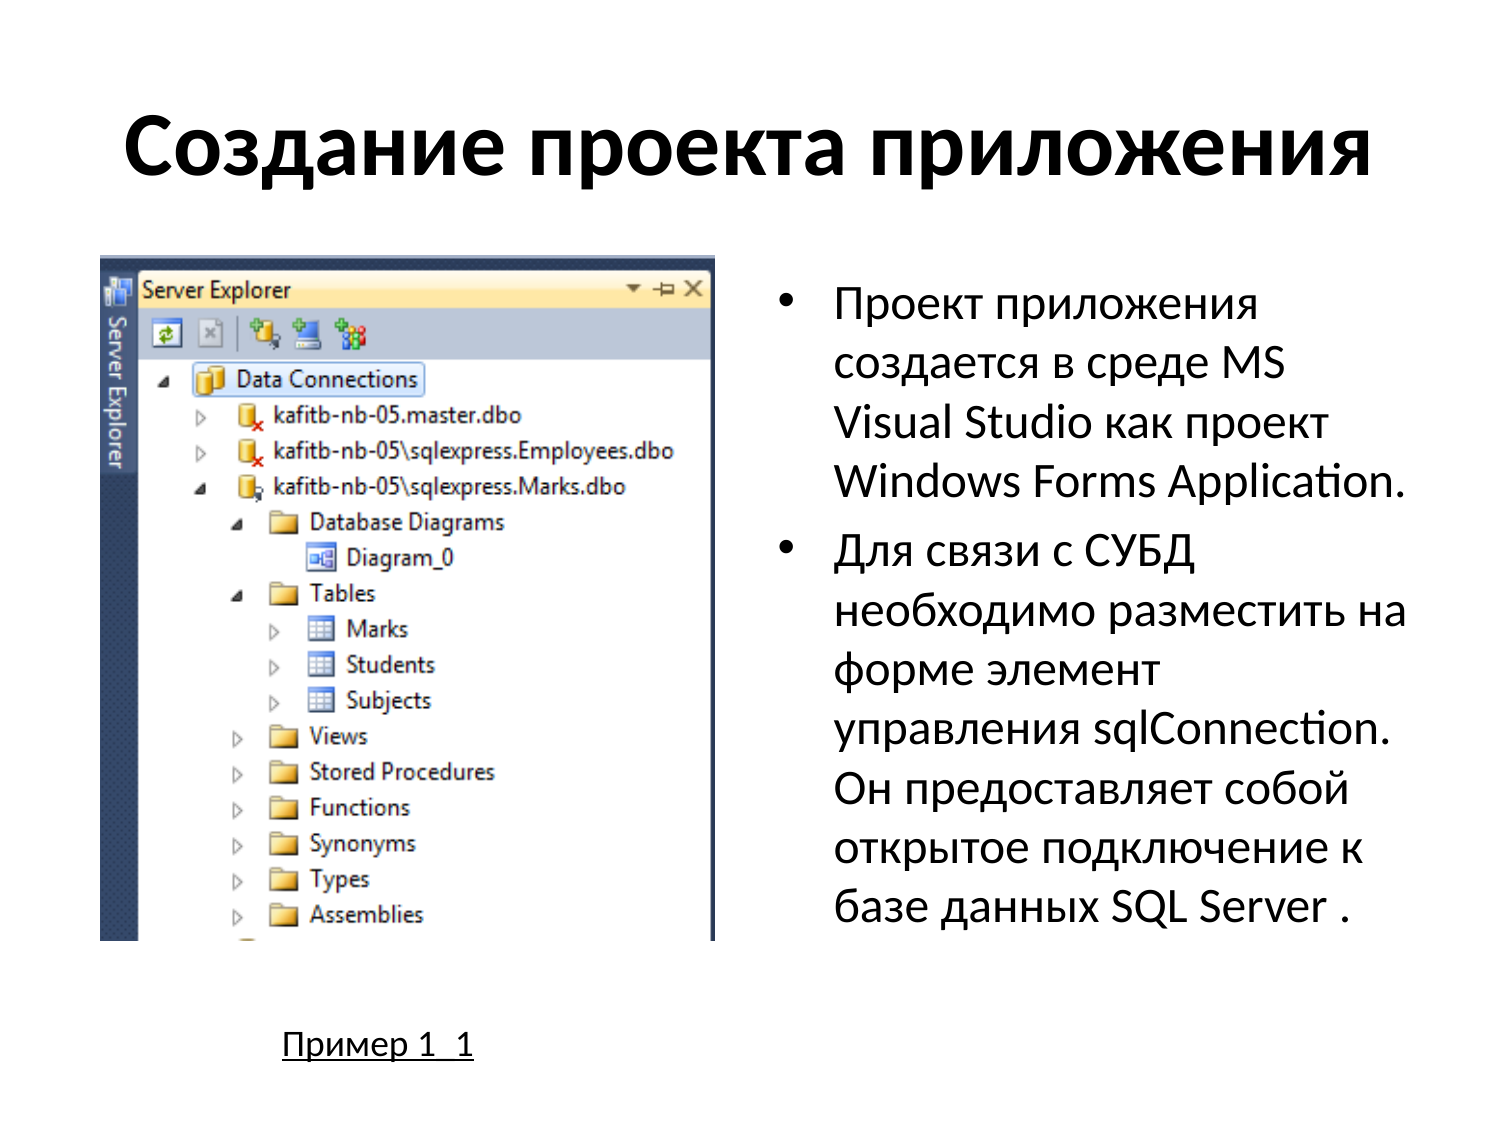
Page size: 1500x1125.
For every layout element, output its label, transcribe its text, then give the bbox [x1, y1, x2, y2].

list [100, 255, 715, 941]
list Проект приложения создается в среде MS Visual Studio как проект Windows Forms Application. Для связи с СУБД необходимо разместить на форме элемент управления sqlConnection. Он предоставляет собой открытое подключение к базе данных SQL Server . [762, 262, 1425, 1005]
text_box Пример 1_1 [267, 1011, 490, 1072]
title Создание проекта приложения [75, 45, 1425, 233]
